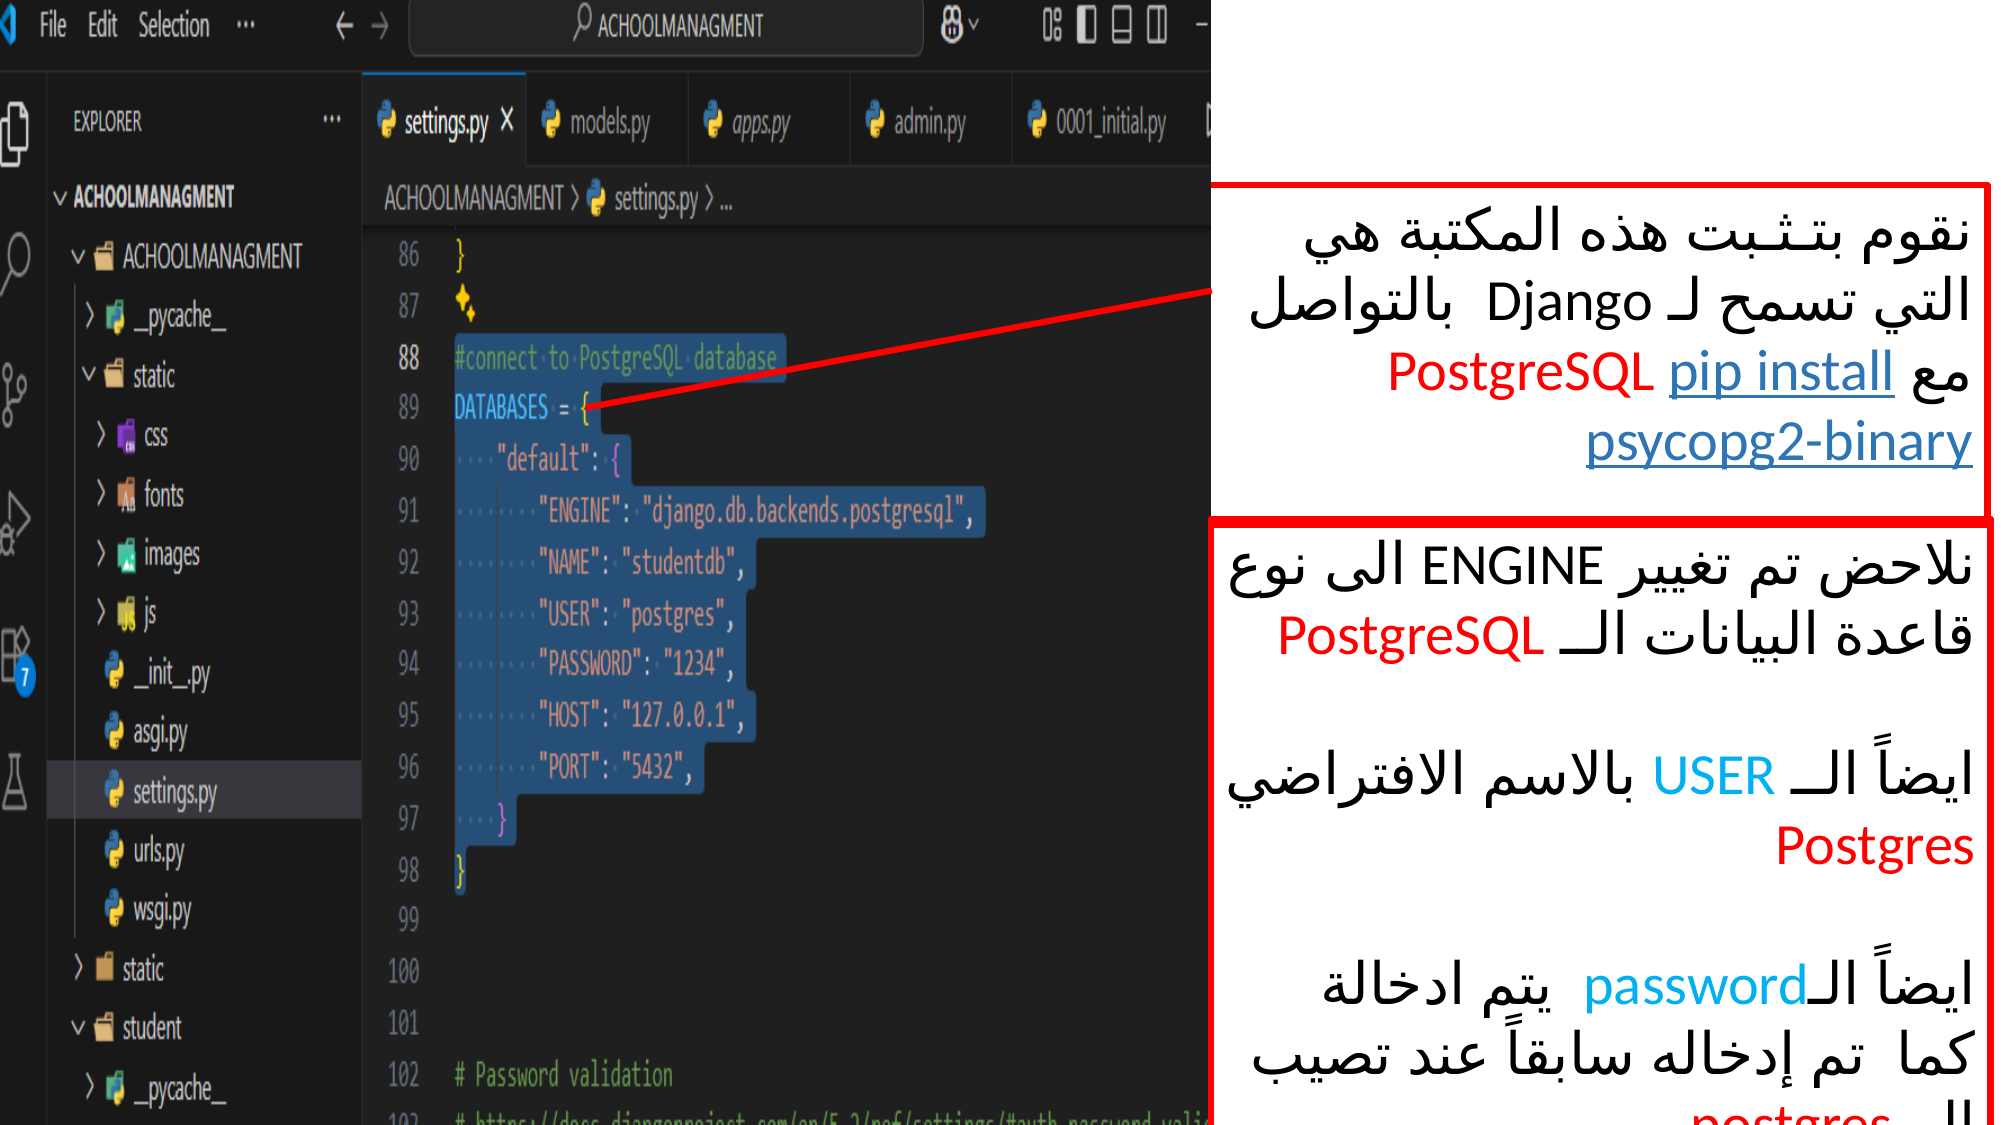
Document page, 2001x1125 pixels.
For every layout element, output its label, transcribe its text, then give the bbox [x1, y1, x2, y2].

picture [0, 0, 1211, 1125]
text_box نقوم بتـثـبت هذه المكتبة هي التي تسمح لـ Django بالتواصل مع PostgreSQL pip install psycopg2-binary [1211, 185, 1988, 518]
text_box نلاحض تم تغيير ENGINE الى نوع قاعدة البيانات الــ PostgreSQL ايضاً الــ USER بالاسم الافتراضي Postgres ايضاً الـpassword يتم ادخالة كما تم إدخاله سابقاً عند تصيب الــ postgres [1211, 518, 1991, 1125]
